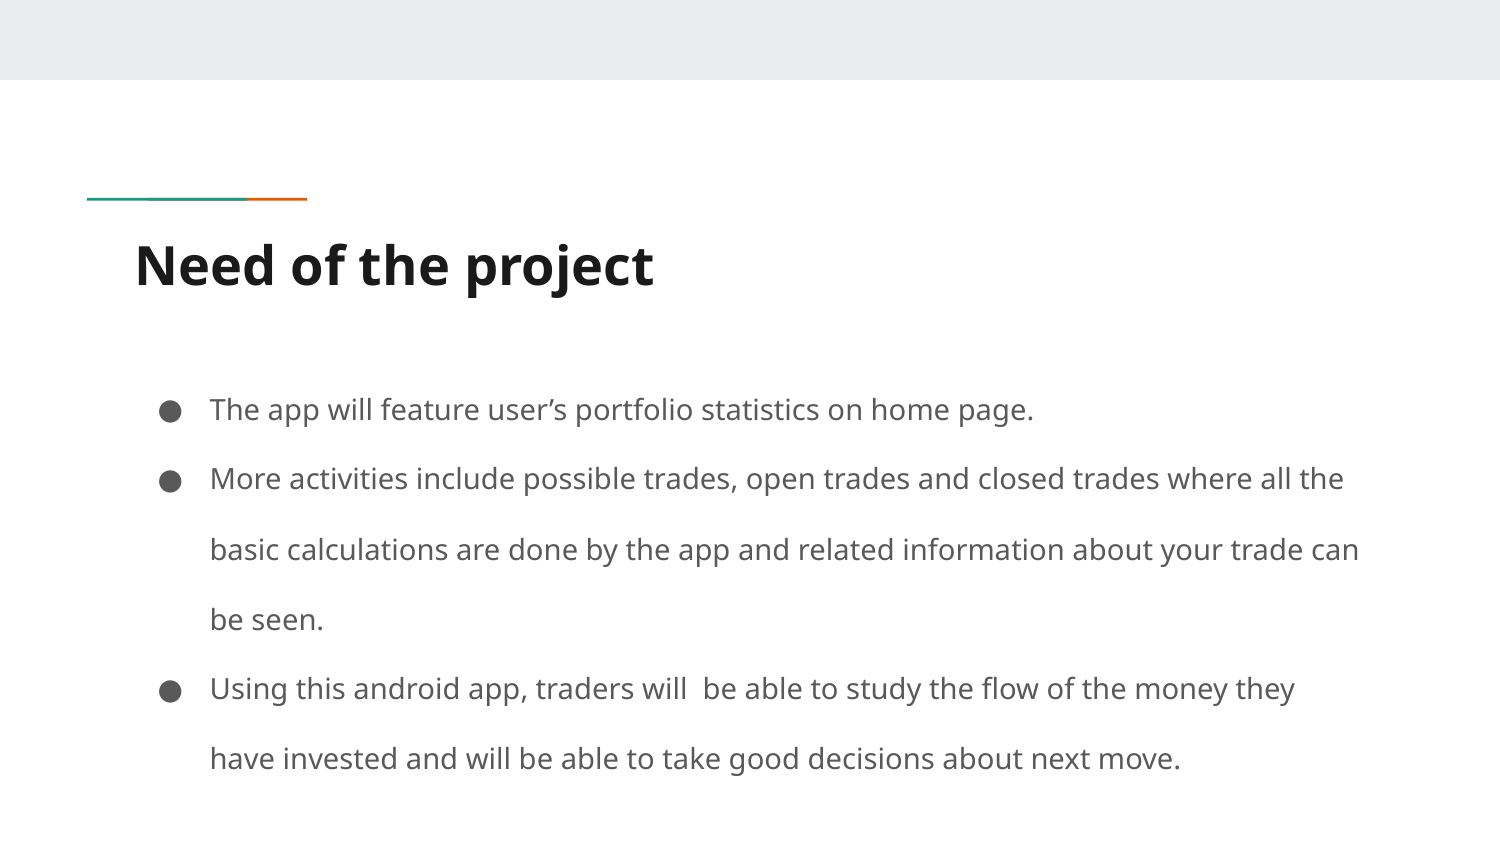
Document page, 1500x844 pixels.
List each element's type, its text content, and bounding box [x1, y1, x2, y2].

list The app will feature user’s portfolio statistics on home page. More activities include possible trades, open trades and closed trades where all the basic calculations are done by the app and related information about your trade can be seen. Using this android app, traders will be able to study the flow of the money they have invested and will be able to take good decisions about next move. [119, 341, 1381, 712]
title Need of the project [119, 216, 1381, 305]
